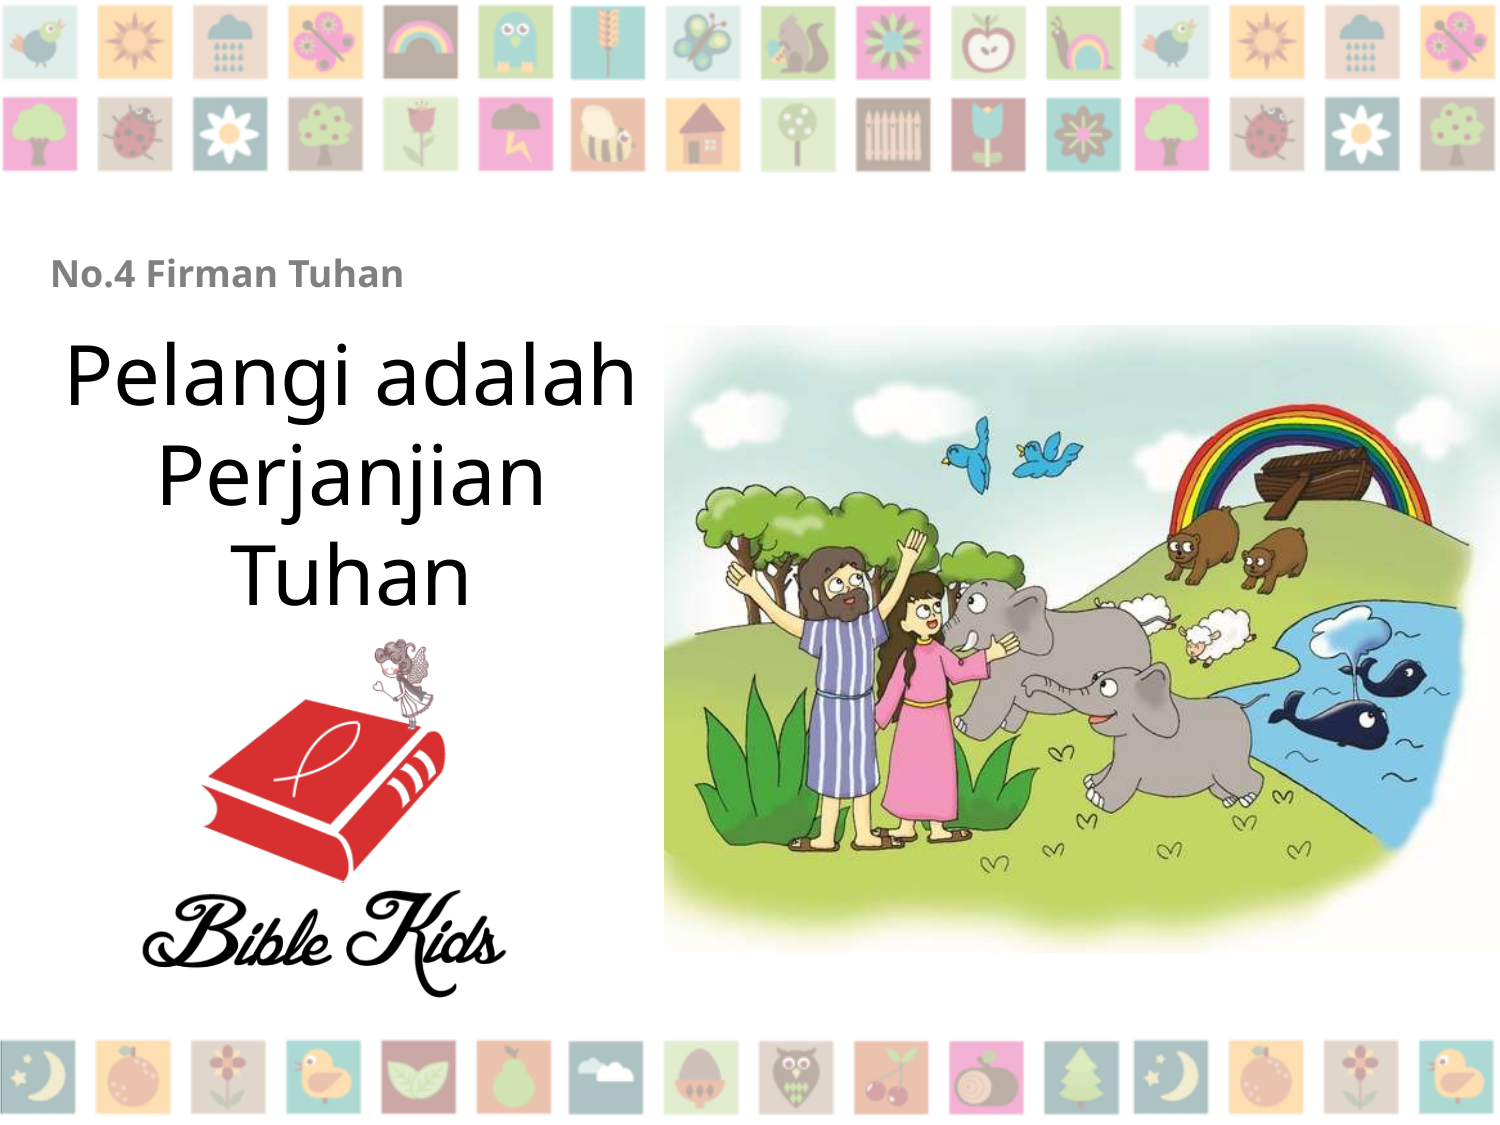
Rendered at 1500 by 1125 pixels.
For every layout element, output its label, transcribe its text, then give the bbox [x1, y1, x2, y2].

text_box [0, 1028, 1500, 1118]
text_box Pelangi adalah Perjanjian Tuhan [29, 314, 675, 630]
picture [117, 600, 544, 1027]
text_box No.4 Firman Tuhan [35, 242, 543, 303]
picture [664, 325, 1500, 953]
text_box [0, 3, 1500, 181]
